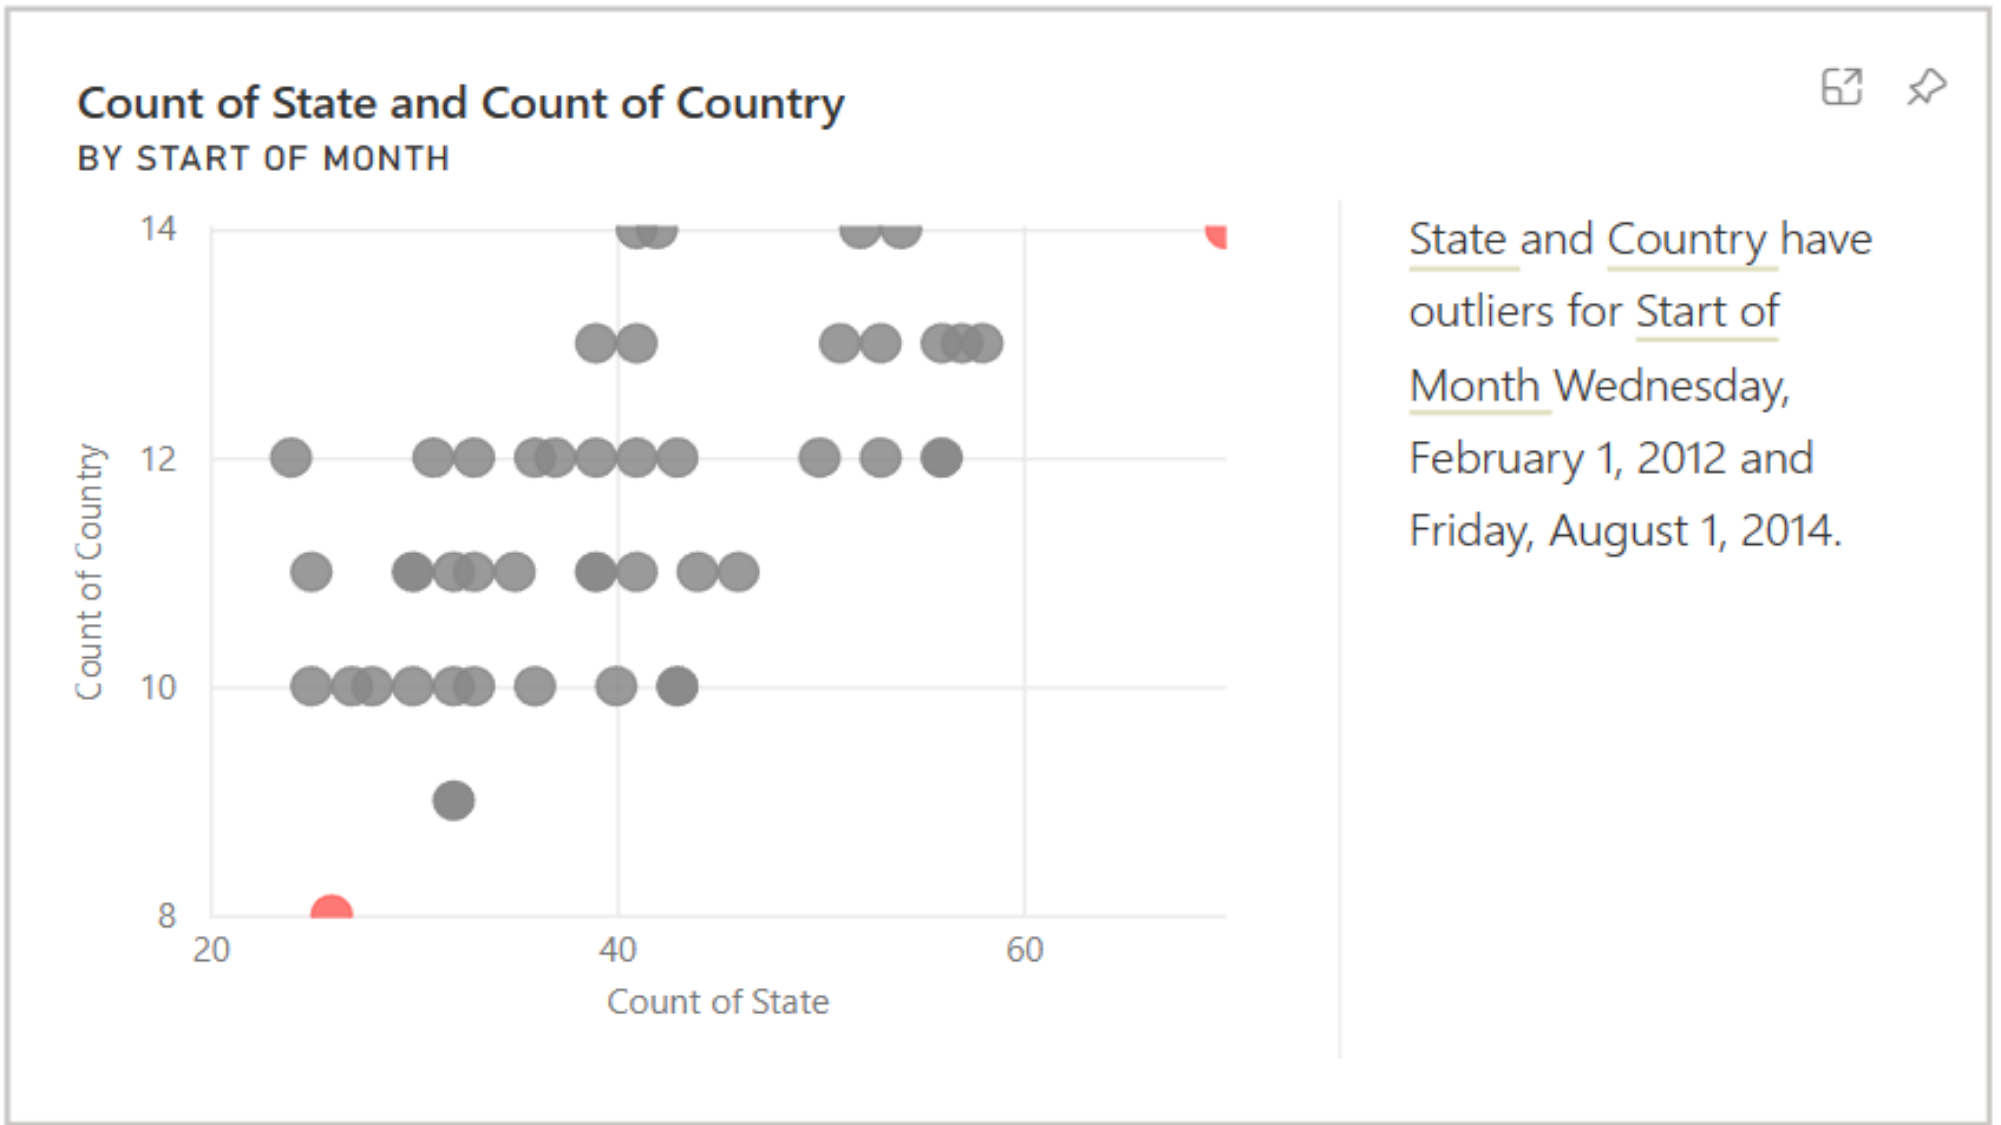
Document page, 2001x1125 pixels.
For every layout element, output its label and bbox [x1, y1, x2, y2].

list [0, 0, 2000, 1125]
